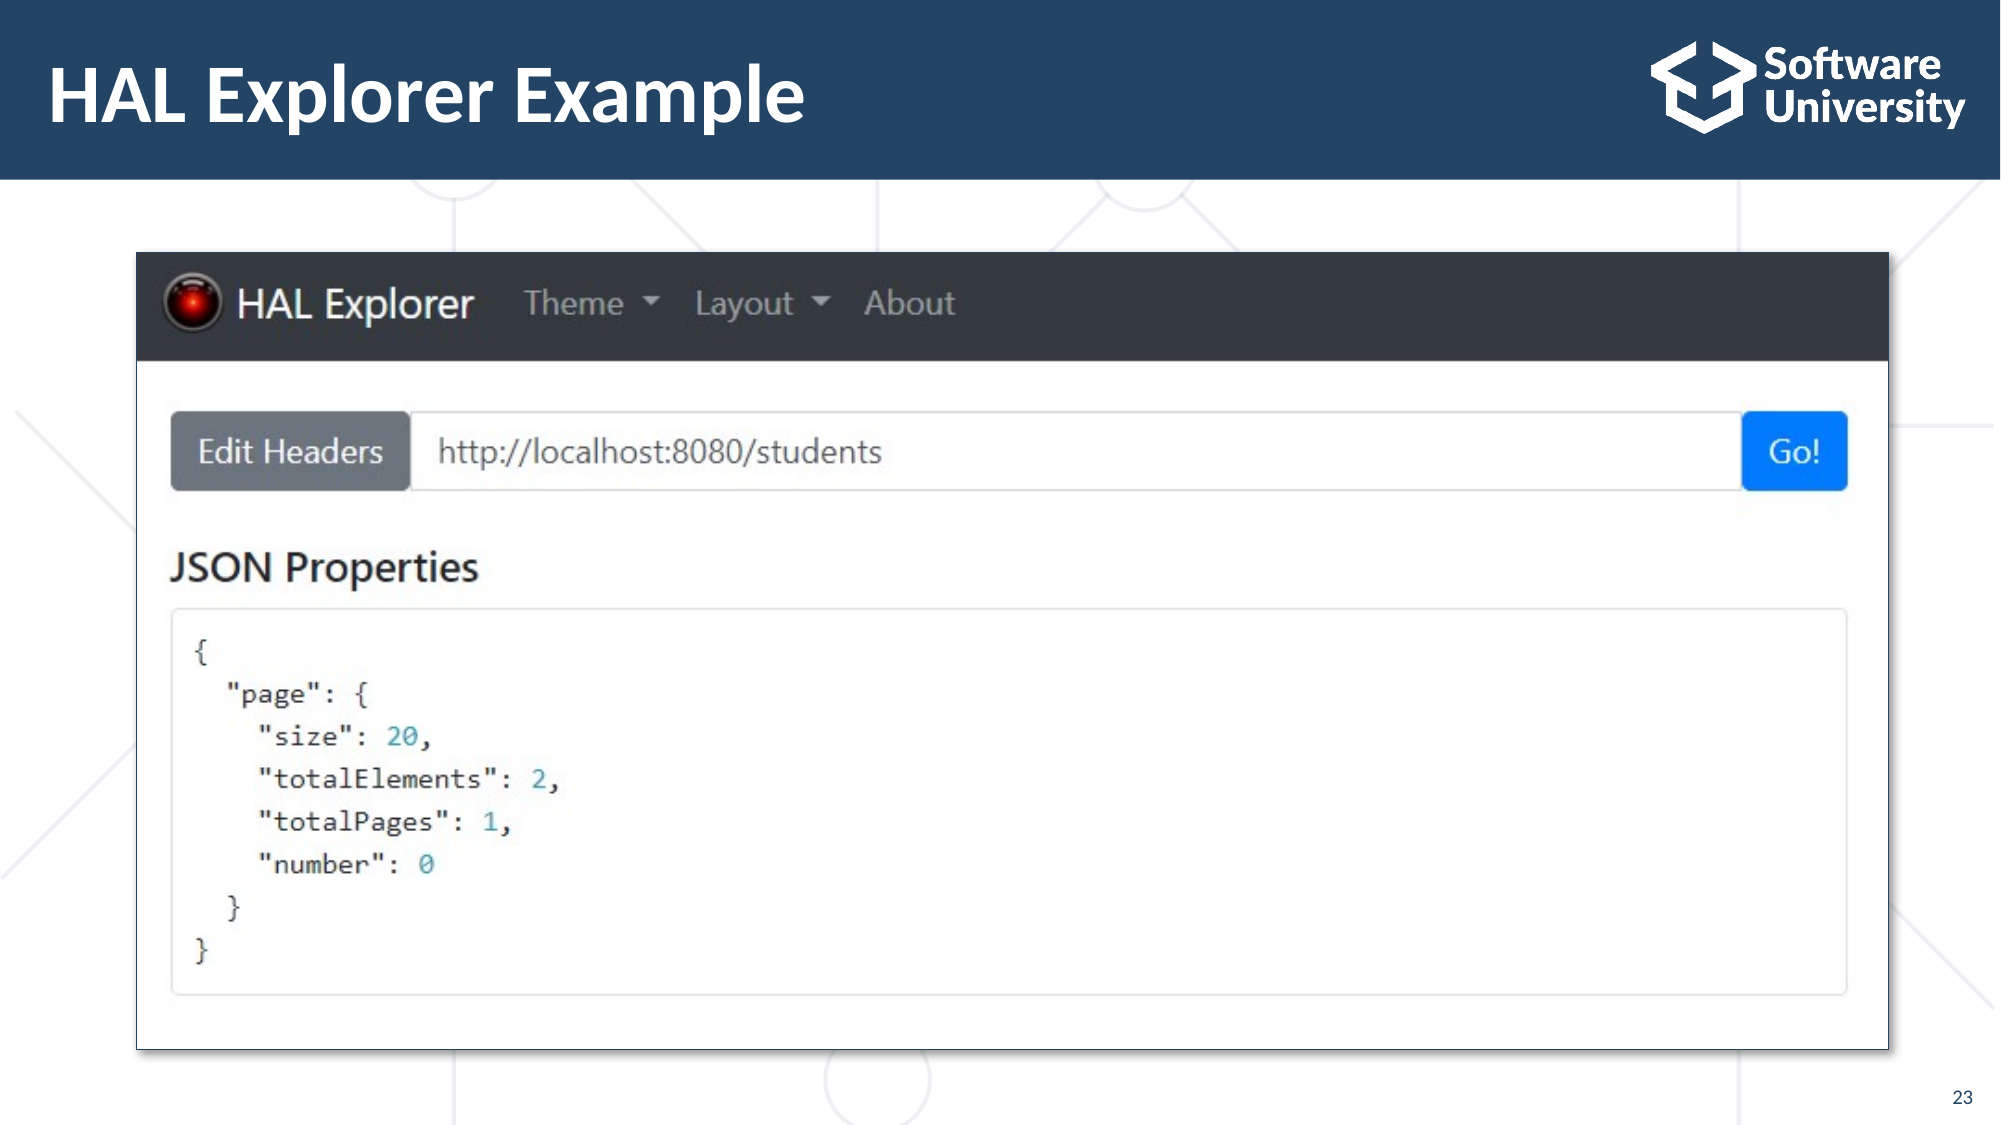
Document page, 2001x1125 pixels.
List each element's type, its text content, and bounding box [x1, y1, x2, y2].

slide_number 23 [1927, 1067, 1989, 1117]
picture [1651, 41, 1966, 134]
picture [136, 252, 1889, 1050]
title HAL Explorer Example [31, 16, 1625, 162]
